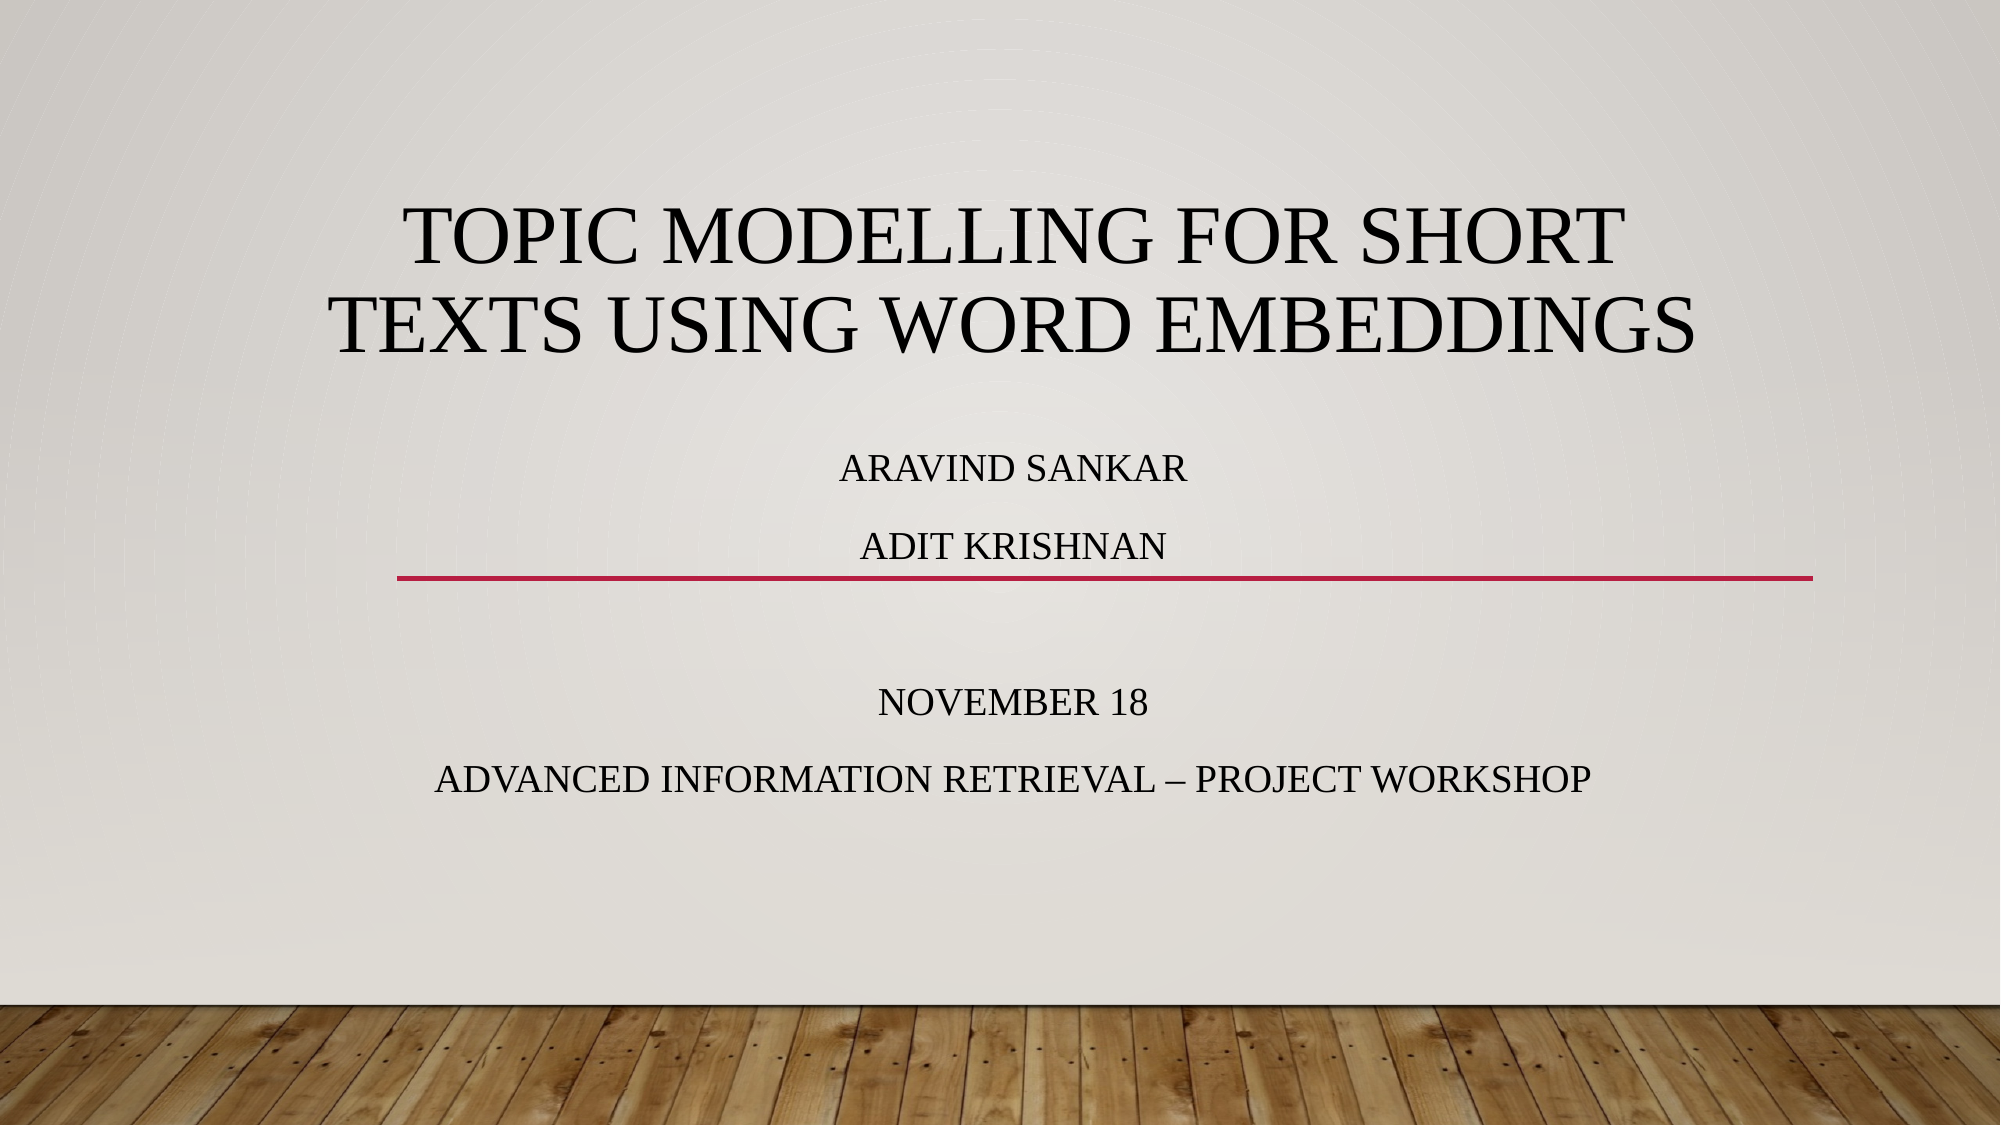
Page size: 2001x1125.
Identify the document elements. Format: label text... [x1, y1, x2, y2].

title Topic modelling for short texts using word embeddings [304, 24, 1722, 371]
subtitle Aravind sankar Adit krishnan November 18 Advanced Information Retrieval – Project Workshop [304, 417, 1722, 755]
picture [0, 1005, 2000, 1125]
